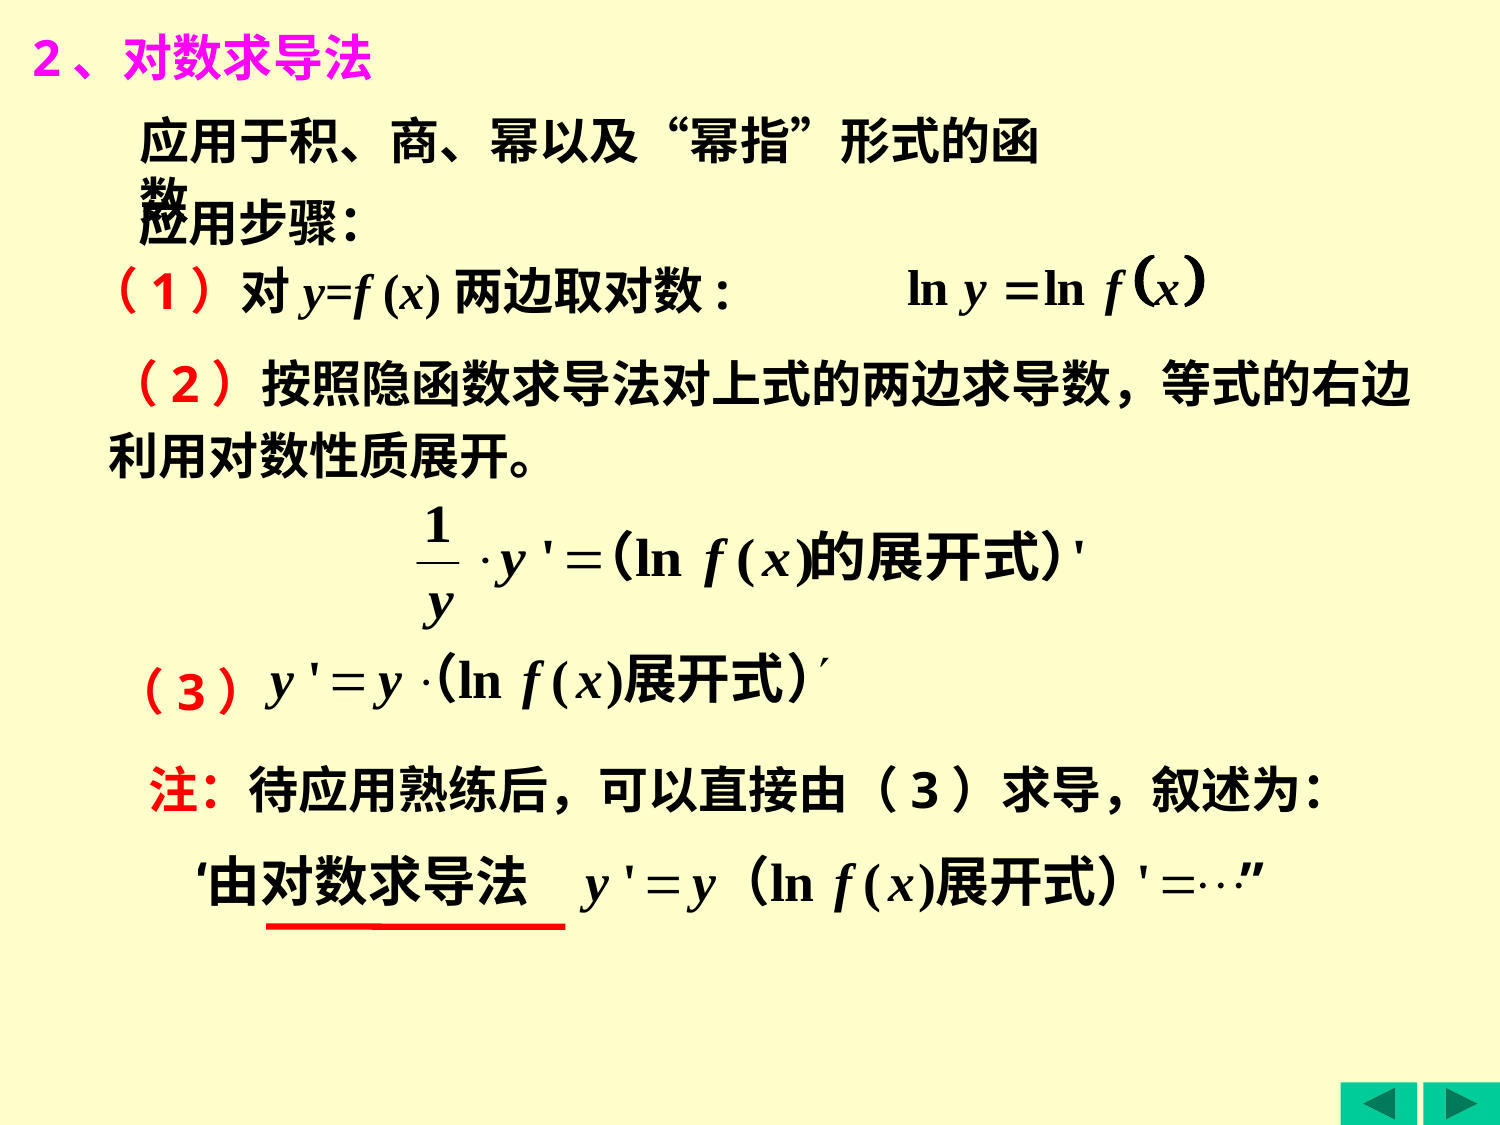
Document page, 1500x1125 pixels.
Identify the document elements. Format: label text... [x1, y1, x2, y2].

slide_number [1169, 1024, 1483, 1101]
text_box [100, 251, 1208, 327]
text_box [112, 645, 838, 728]
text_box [100, 332, 1443, 640]
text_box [142, 751, 1357, 927]
text_box 应用于积、商、幂以及“幂指”形式的函数 [125, 101, 1105, 237]
text_box 应用步骤： [123, 184, 426, 251]
text_box 2、对数求导法 [17, 18, 450, 94]
